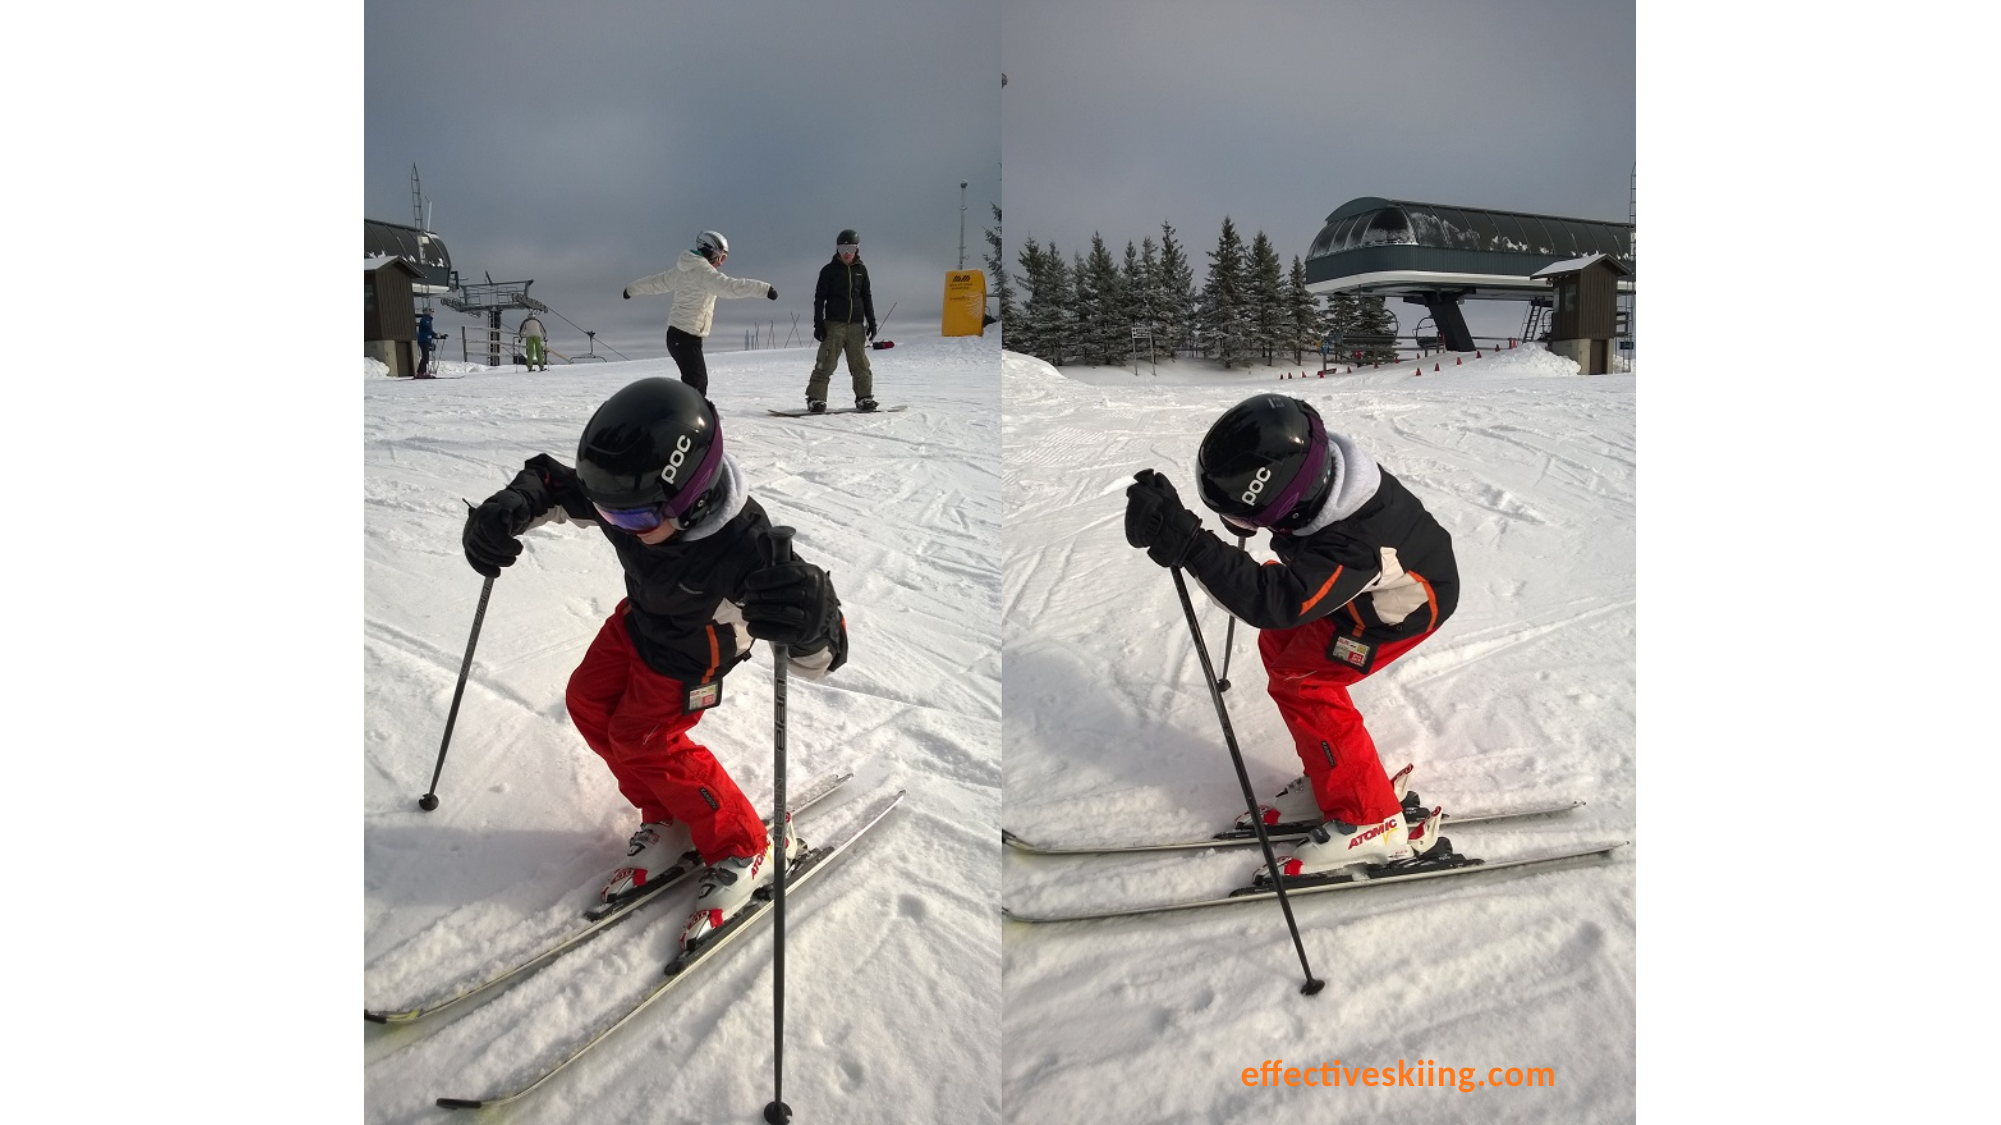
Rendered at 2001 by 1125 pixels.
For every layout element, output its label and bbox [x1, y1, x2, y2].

picture [363, 0, 1636, 1125]
